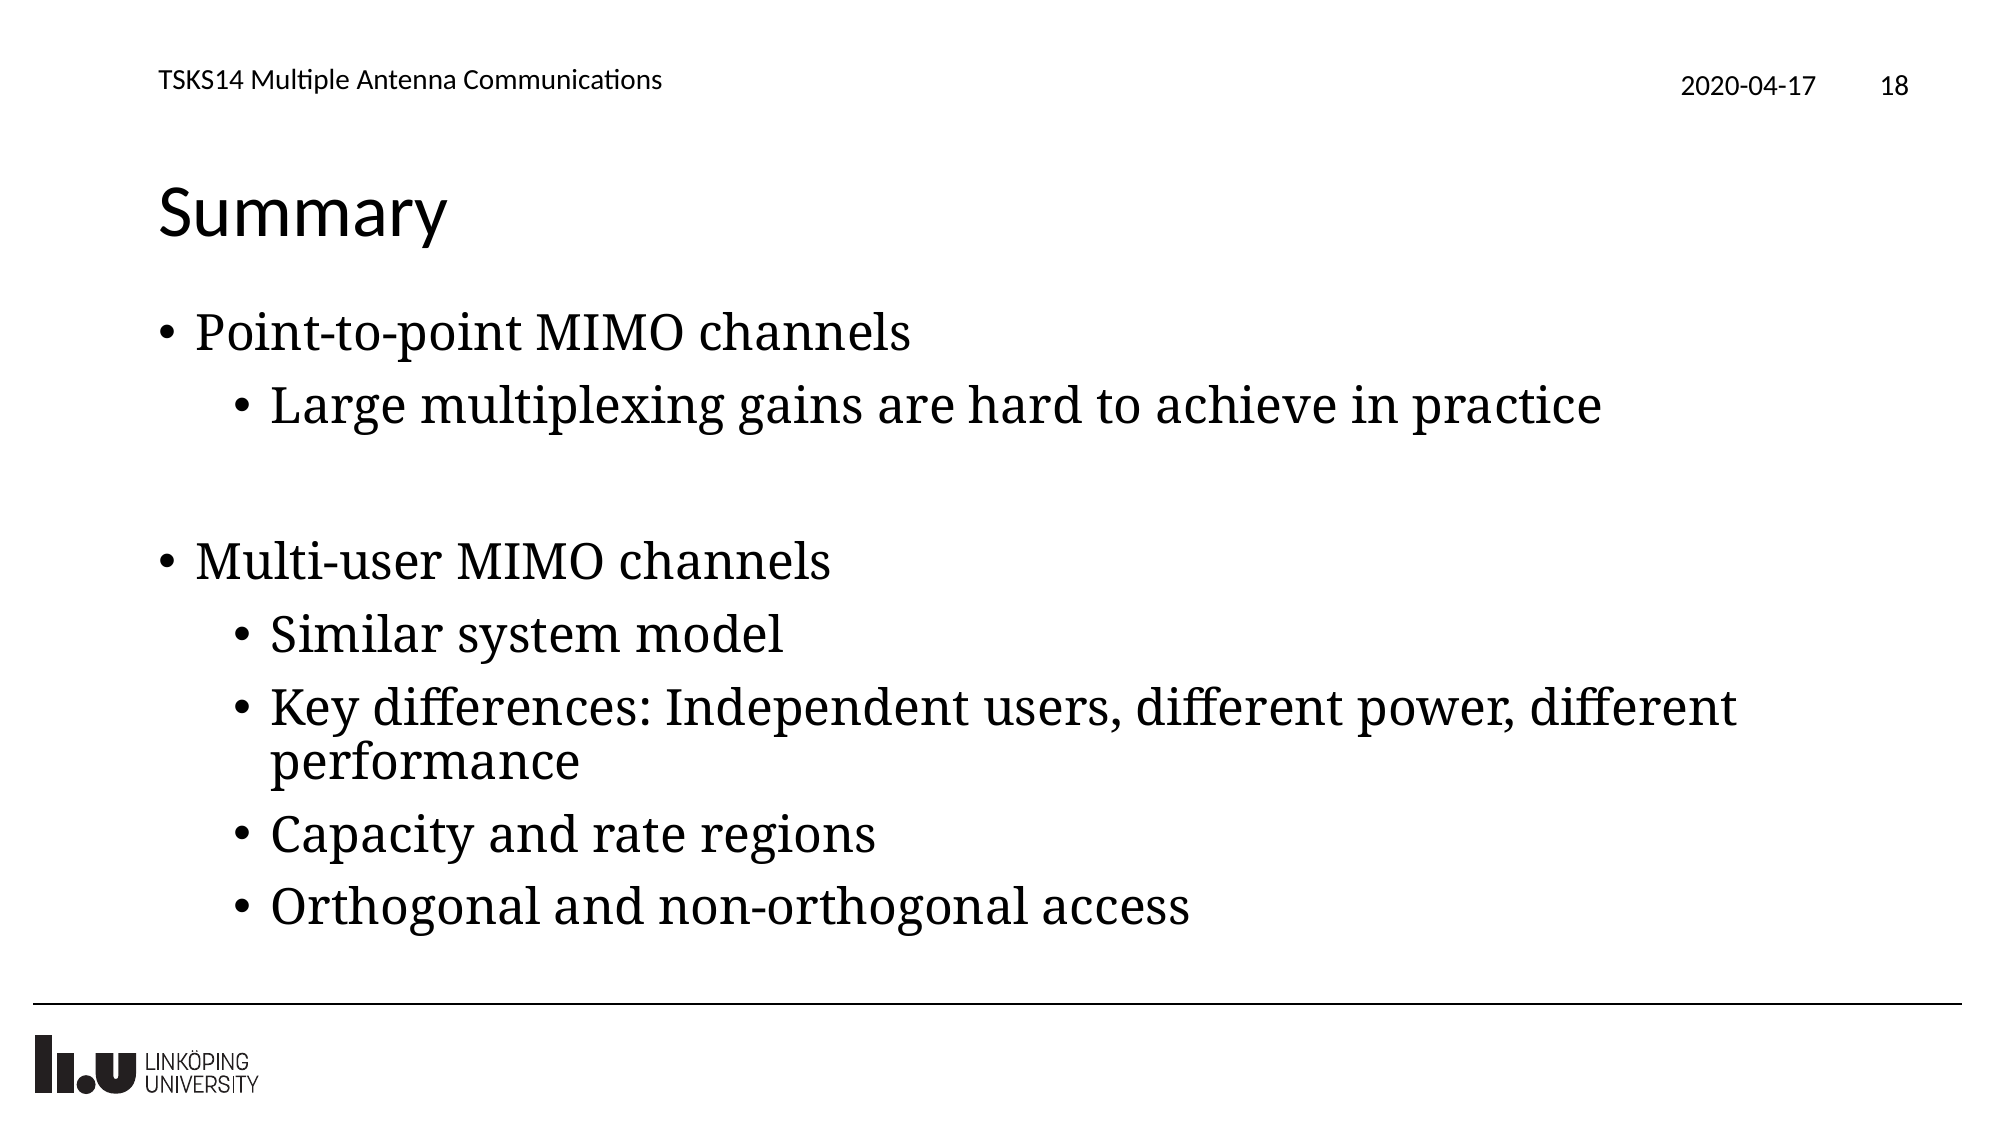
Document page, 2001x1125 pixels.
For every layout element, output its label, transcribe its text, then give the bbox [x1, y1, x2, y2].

footer TSKS14 Multiple Antenna Communications [143, 59, 1484, 103]
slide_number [1518, 59, 1802, 103]
title Summary [143, 163, 1924, 300]
list Point-to-point MIMO channels Large multiplexing gains are hard to achieve in practice Multi-user MIMO channels Similar system model Key differences: Independent users, different power, different performance Capacity and rate regions Orthogonal and non-orthogonal access [143, 300, 1979, 968]
slide_number 18 [1802, 59, 1924, 103]
